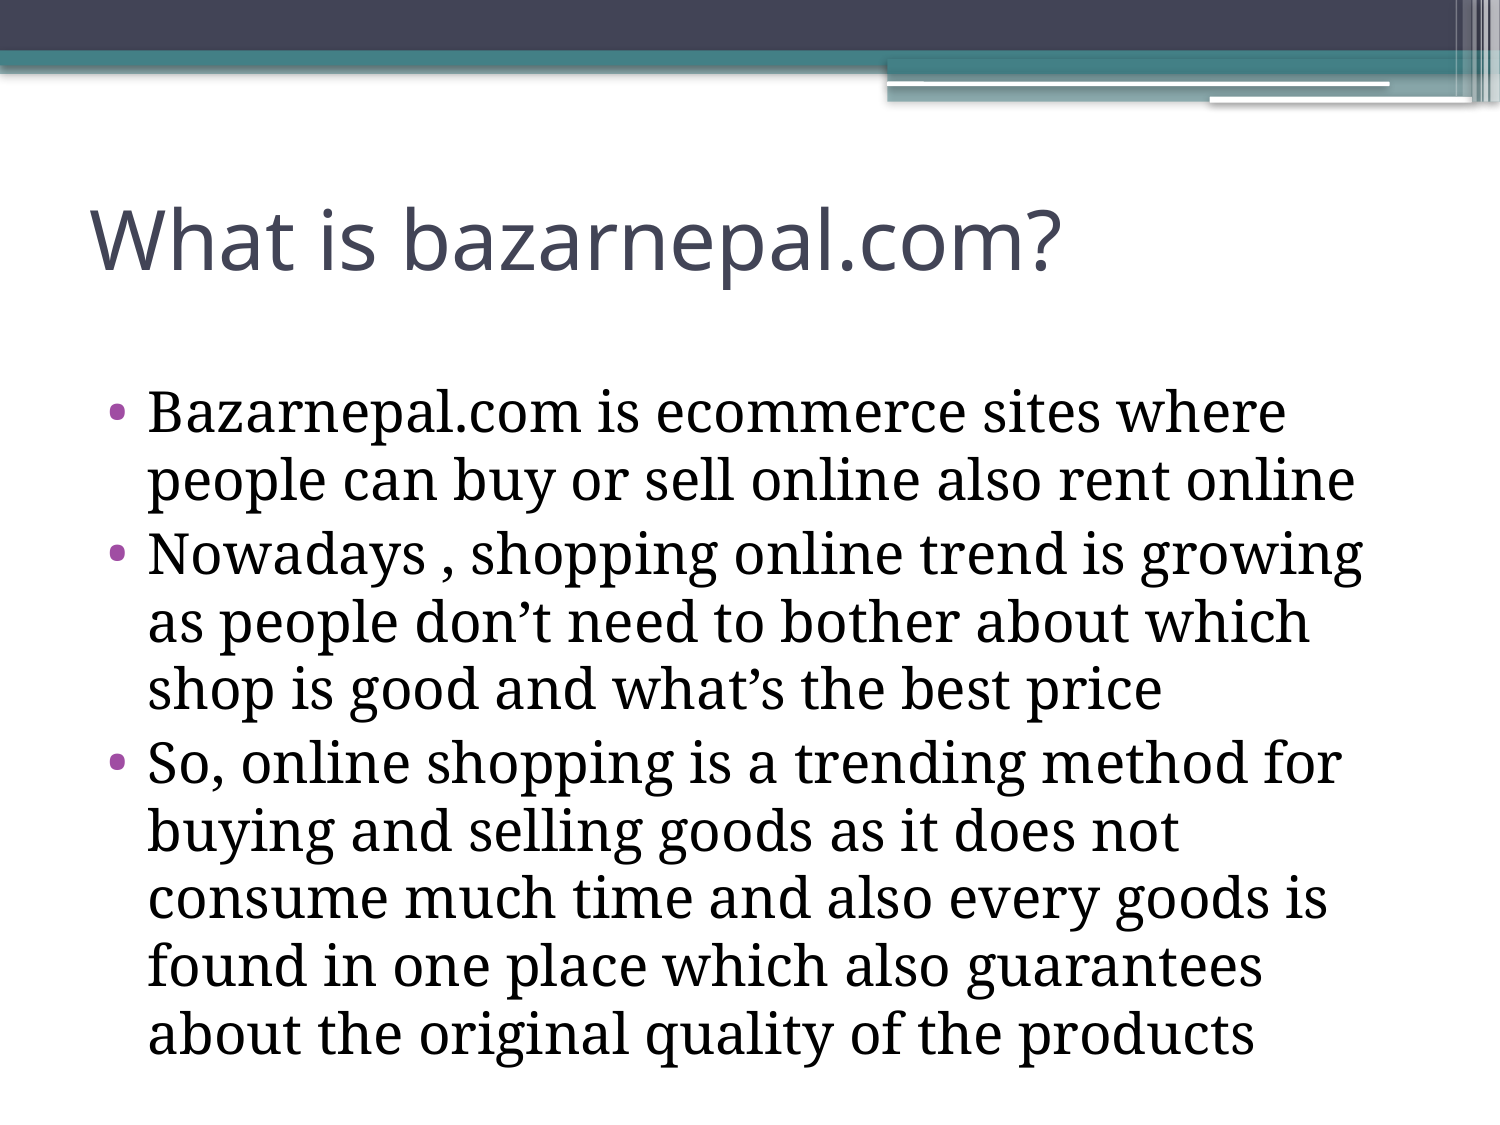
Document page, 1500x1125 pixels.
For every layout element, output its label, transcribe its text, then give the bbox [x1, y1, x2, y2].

list Bazarnepal.com is ecommerce sites where people can buy or sell online also rent online Nowadays , shopping online trend is growing as people don’t need to bother about which shop is good and what’s the best price So, online shopping is a trending method for buying and selling goods as it does not consume much time and also every goods is found in one place which also guarantees about the original quality of the products [75, 368, 1425, 1079]
title What is bazarnepal.com? [75, 149, 1425, 325]
